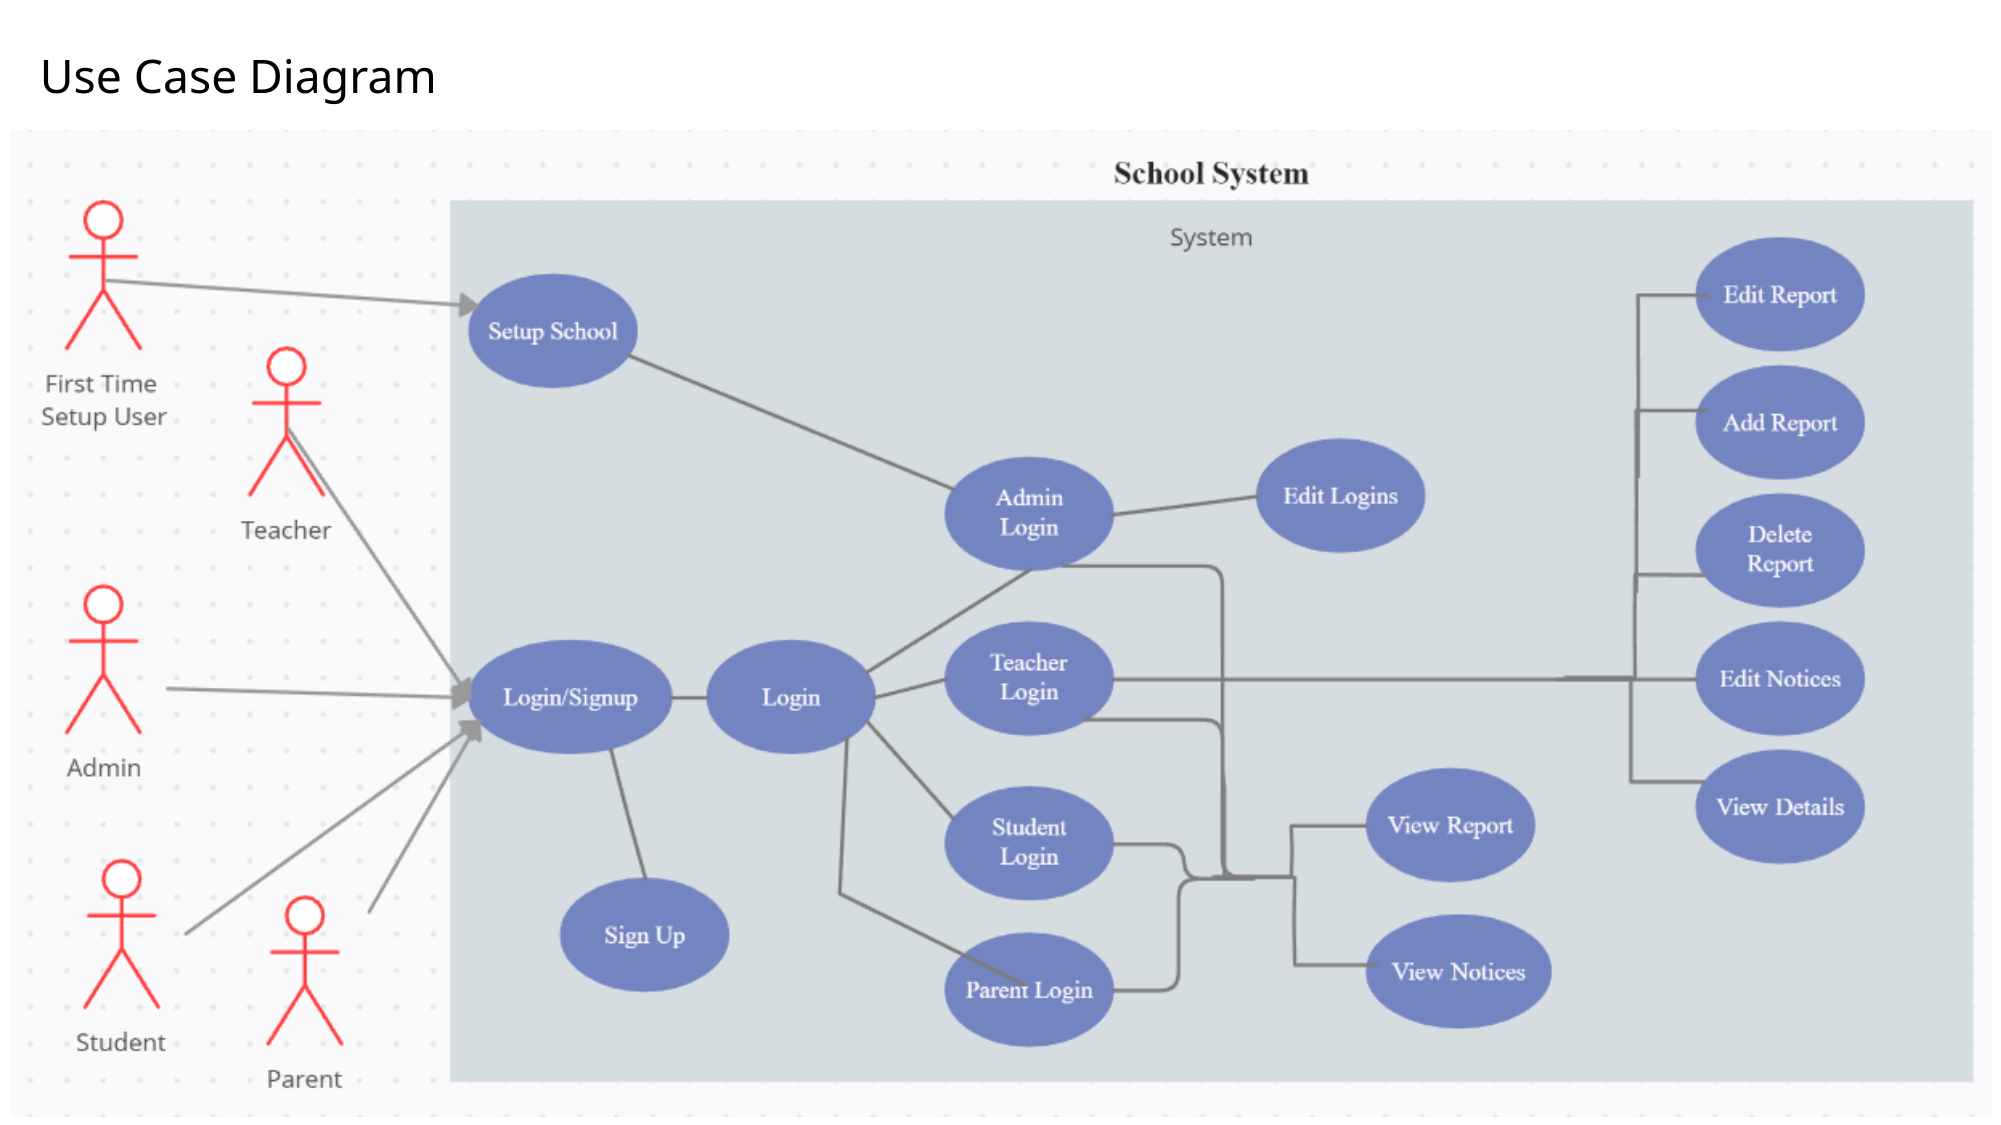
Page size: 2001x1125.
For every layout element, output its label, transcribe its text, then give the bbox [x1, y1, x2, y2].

title Use Case Diagram [24, 20, 511, 112]
picture [10, 130, 1992, 1117]
